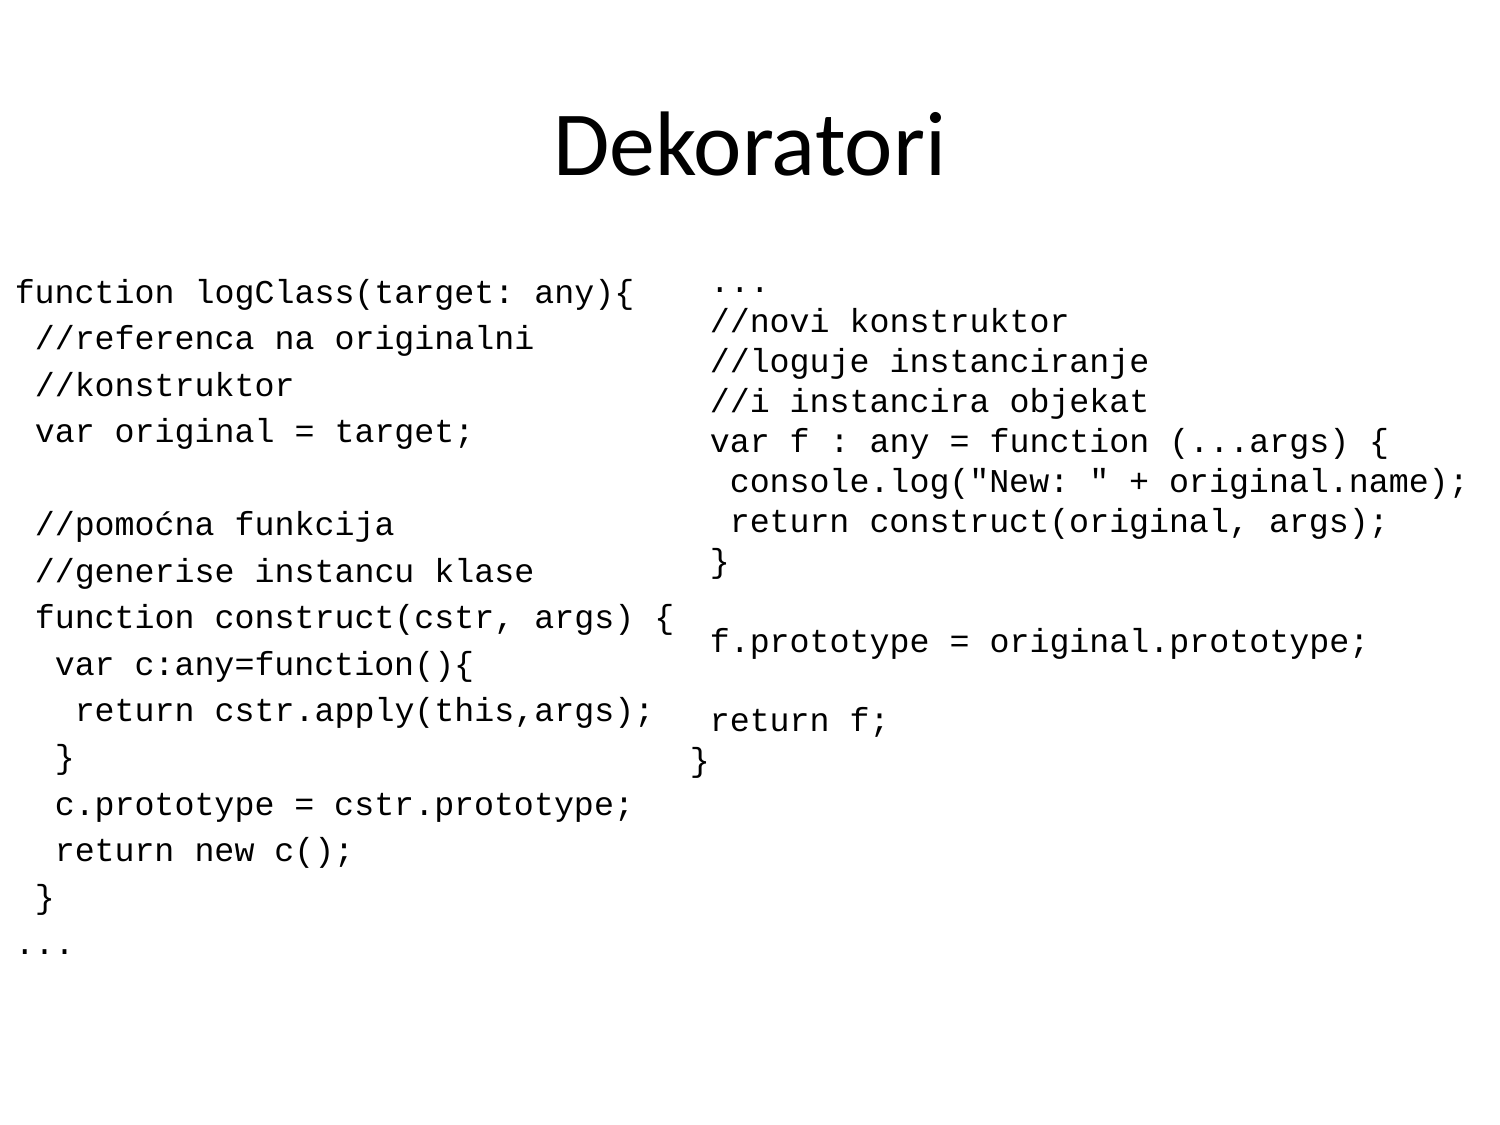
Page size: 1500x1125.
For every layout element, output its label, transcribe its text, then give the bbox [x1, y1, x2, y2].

text_box Dekoratori [75, 45, 1425, 233]
text_box function logClass(target: any){ //referenca na originalni //konstruktor var original = target; //pomoćna funkcija //generise instancu klase function construct(cstr, args) { var c:any=function(){ return cstr.apply(this,args); } c.prototype = cstr.prototype; return new c(); } ... [0, 262, 750, 1005]
text_box ... //novi konstruktor //loguje instanciranje //i instancira objekat var f : any = function (...args) { console.log("New: " + original.name); return construct(original, args); } f.prototype = original.prototype; return f; } [675, 252, 1500, 786]
